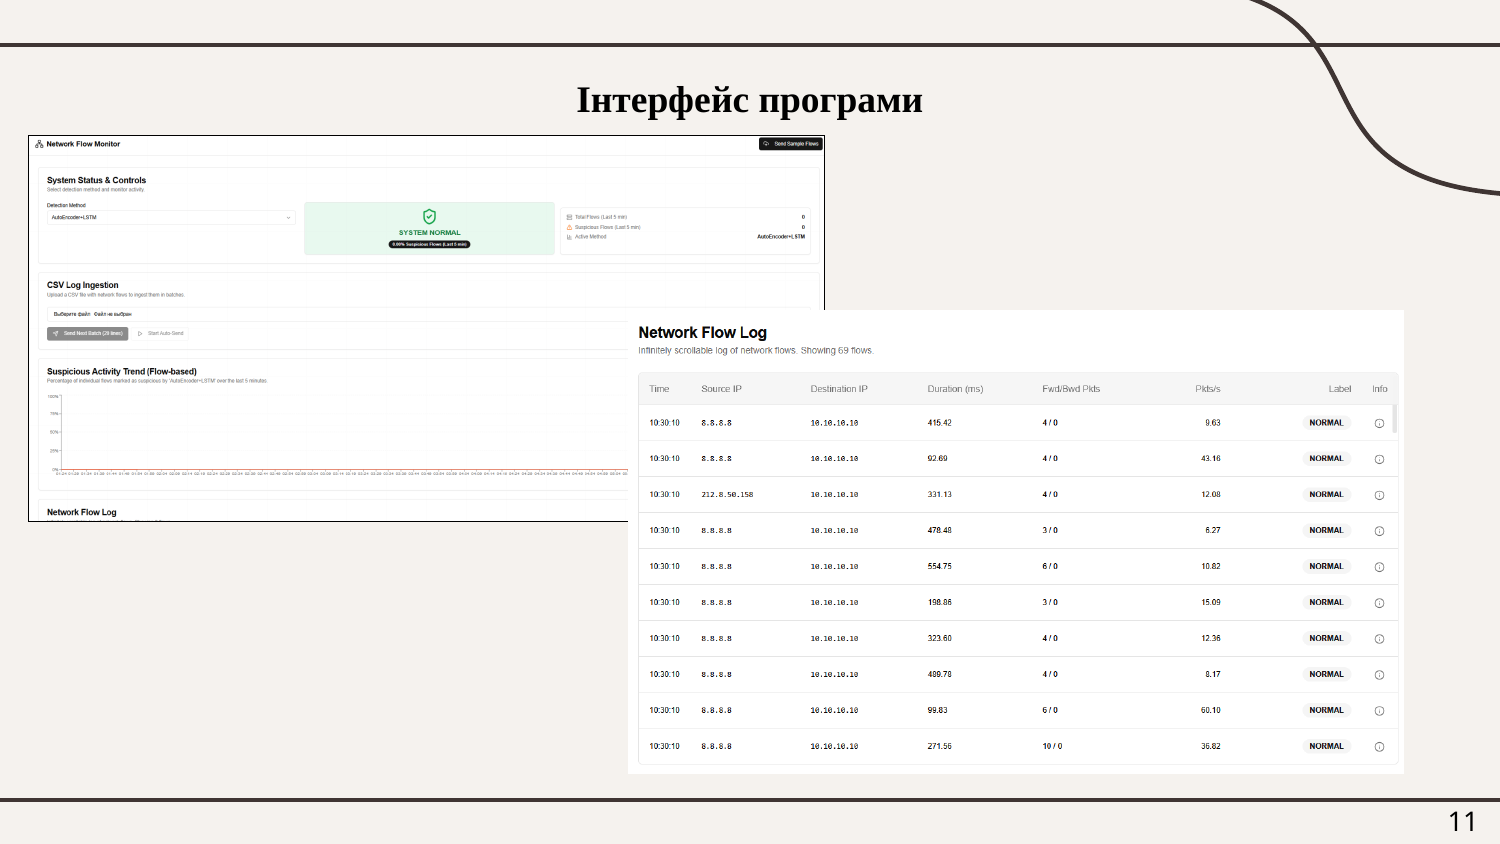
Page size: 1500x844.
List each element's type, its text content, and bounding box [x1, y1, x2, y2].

picture [28, 135, 1404, 774]
slide_number 11 [1403, 788, 1494, 844]
text_box Інтерфейс програми [218, 60, 1281, 136]
